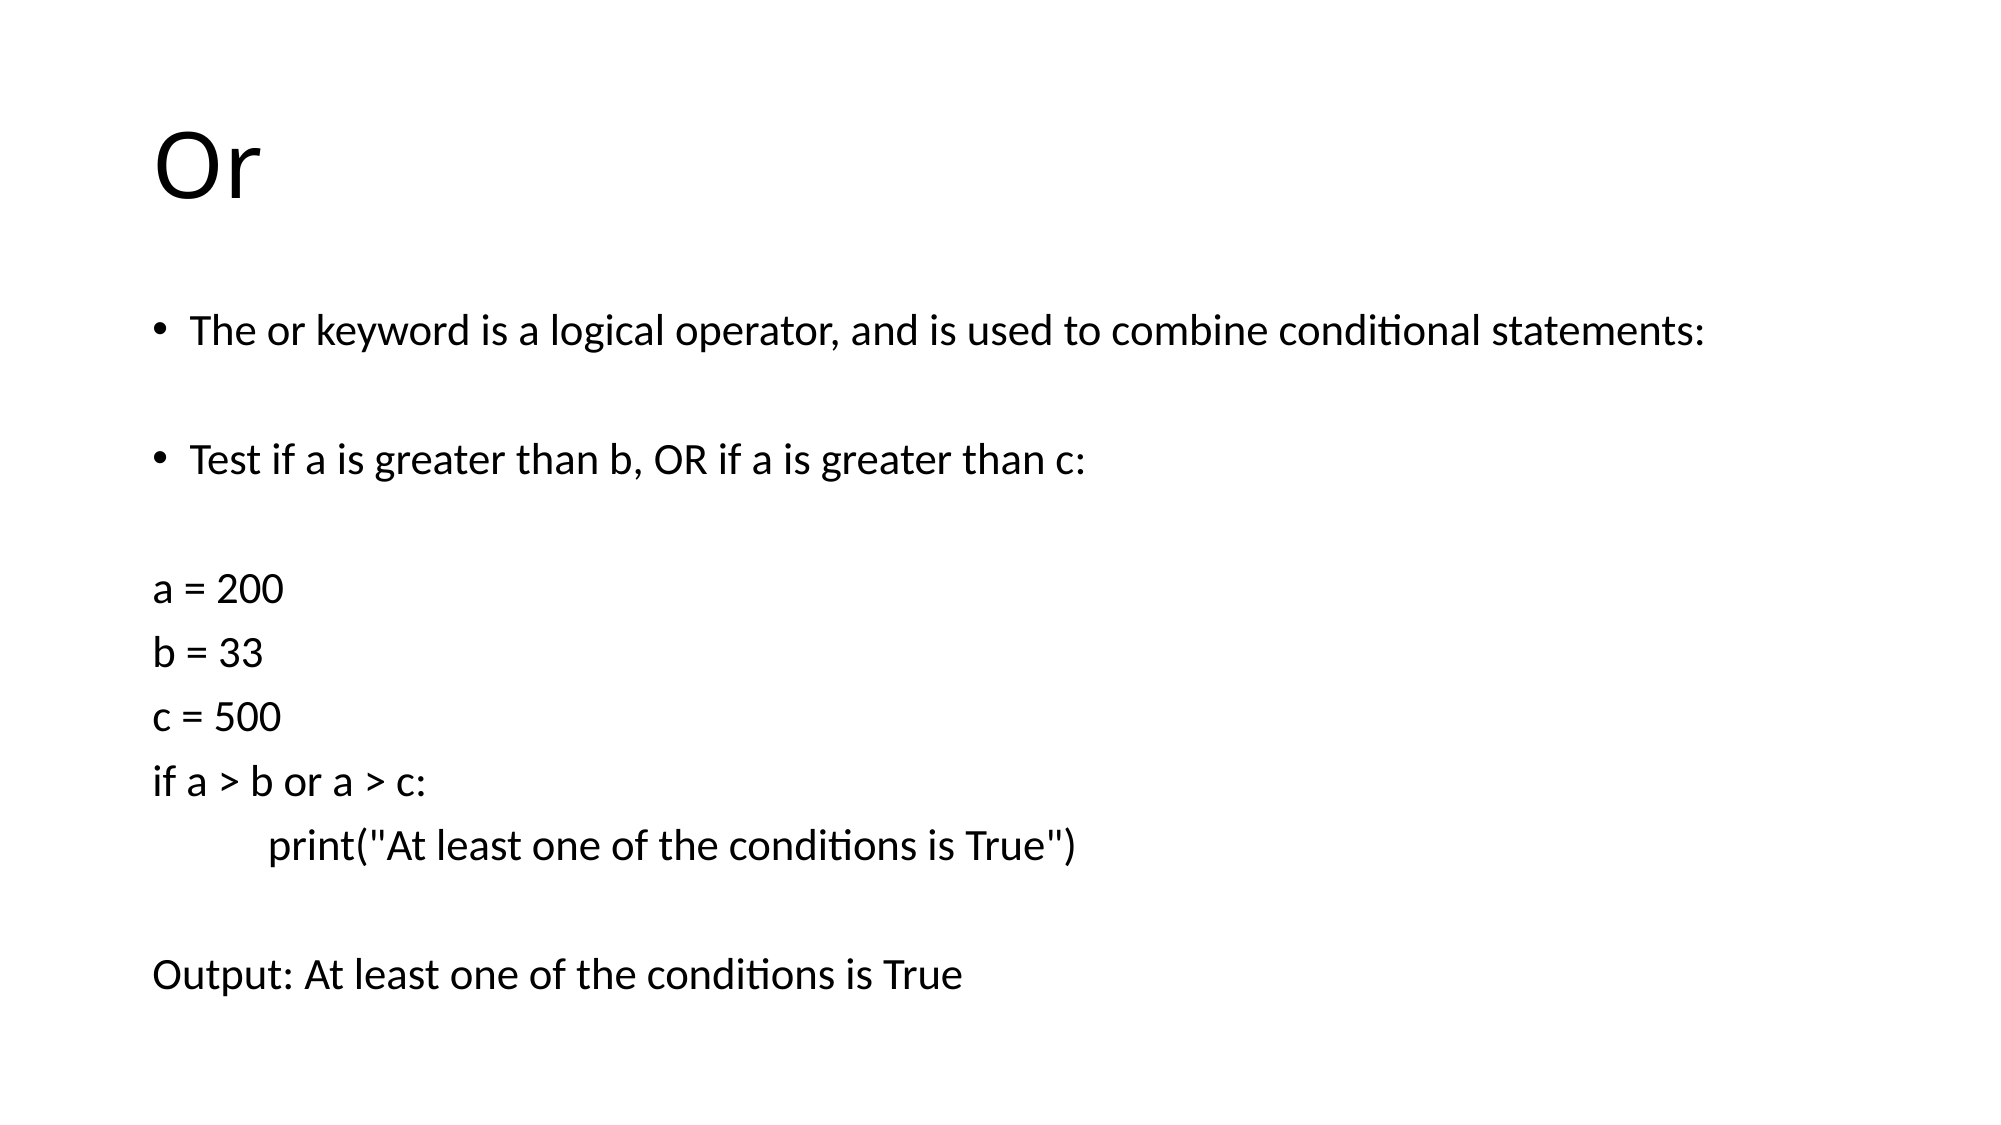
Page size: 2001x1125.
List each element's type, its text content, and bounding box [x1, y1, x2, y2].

list The or keyword is a logical operator, and is used to combine conditional statements: Test if a is greater than b, OR if a is greater than c: a = 200 b = 33 c = 500 if a > b or a > c: print("At least one of the conditions is True") Output: At least one of the conditions is True [137, 299, 1863, 1014]
title Or [137, 59, 1863, 278]
